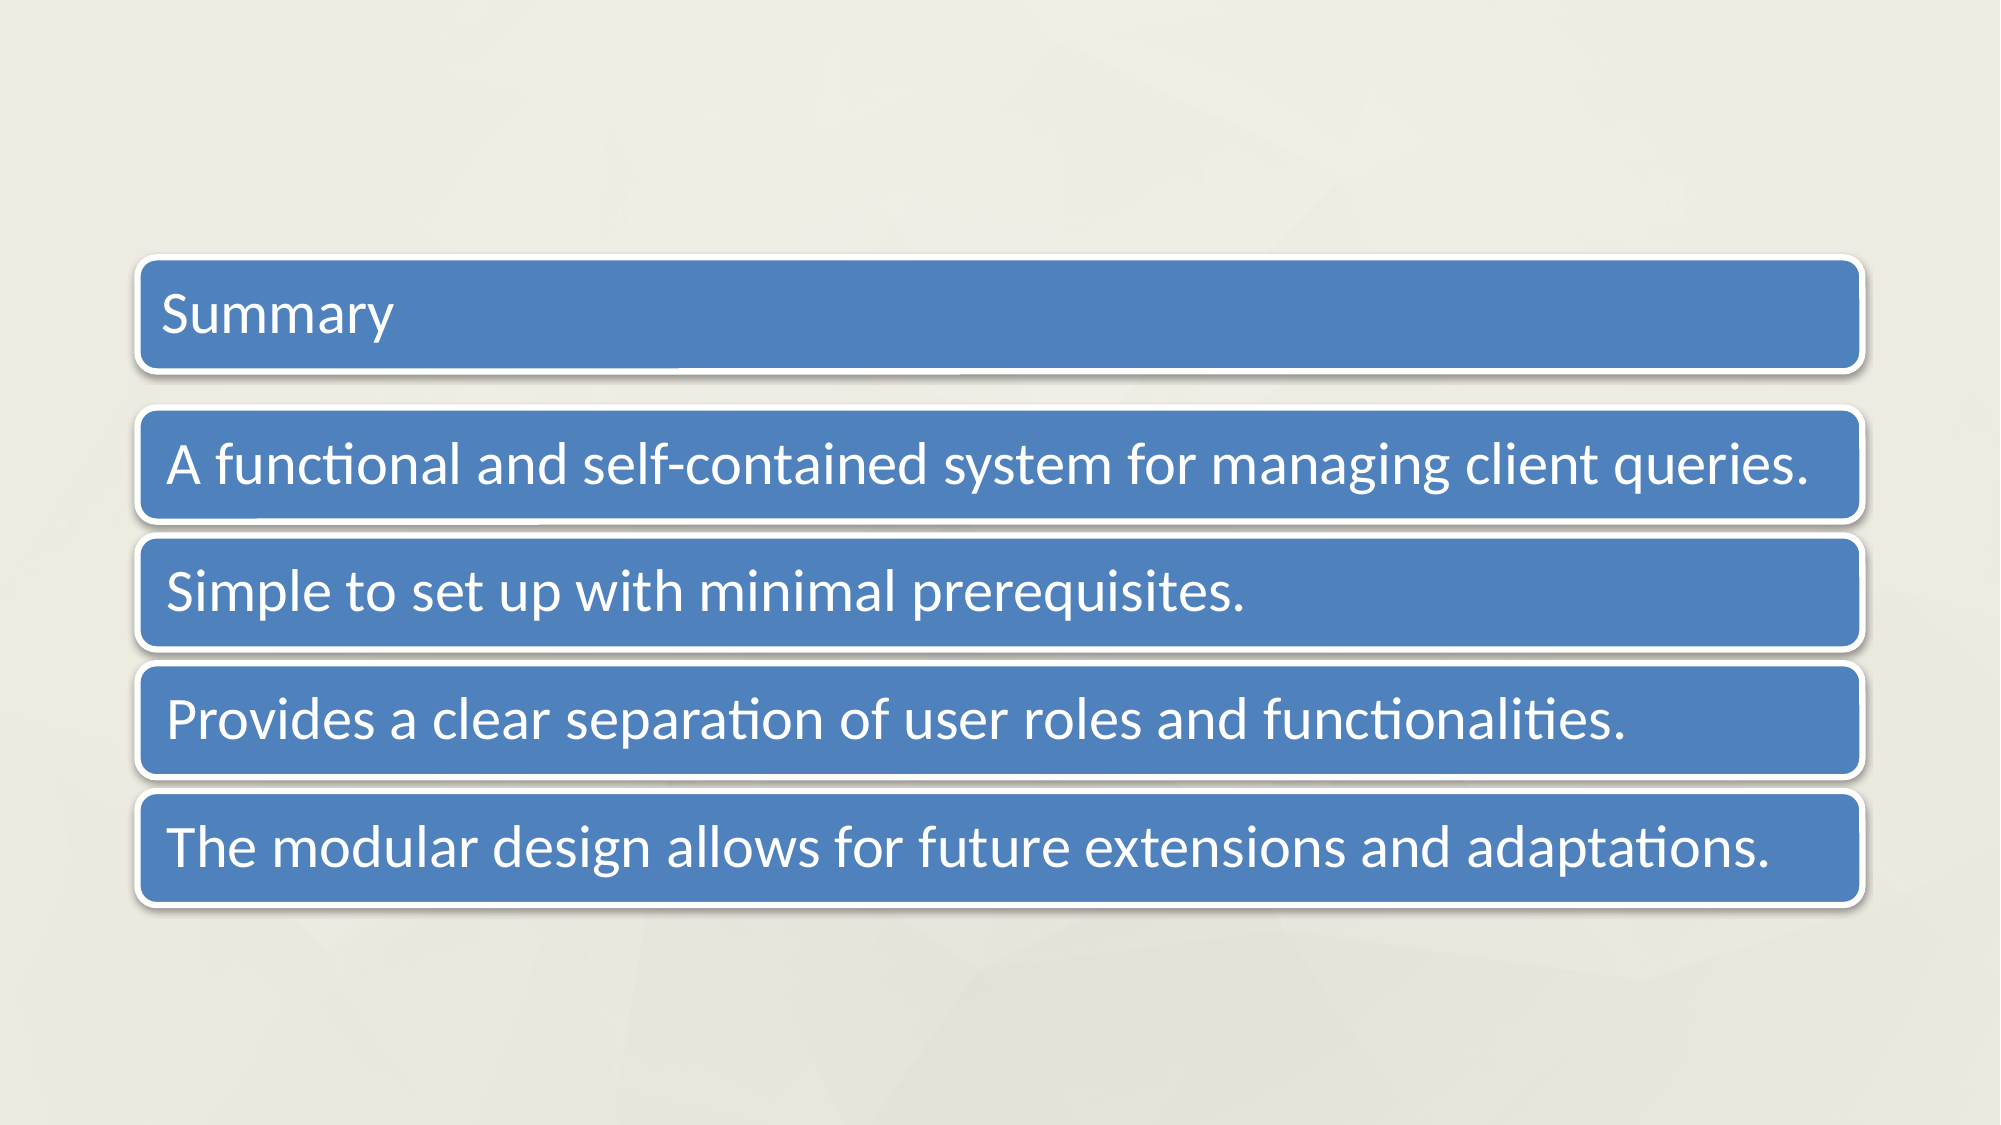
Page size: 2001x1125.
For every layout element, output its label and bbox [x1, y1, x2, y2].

picture [0, 0, 2000, 1125]
text_box [137, 380, 1863, 1014]
text_box [137, 257, 1863, 372]
